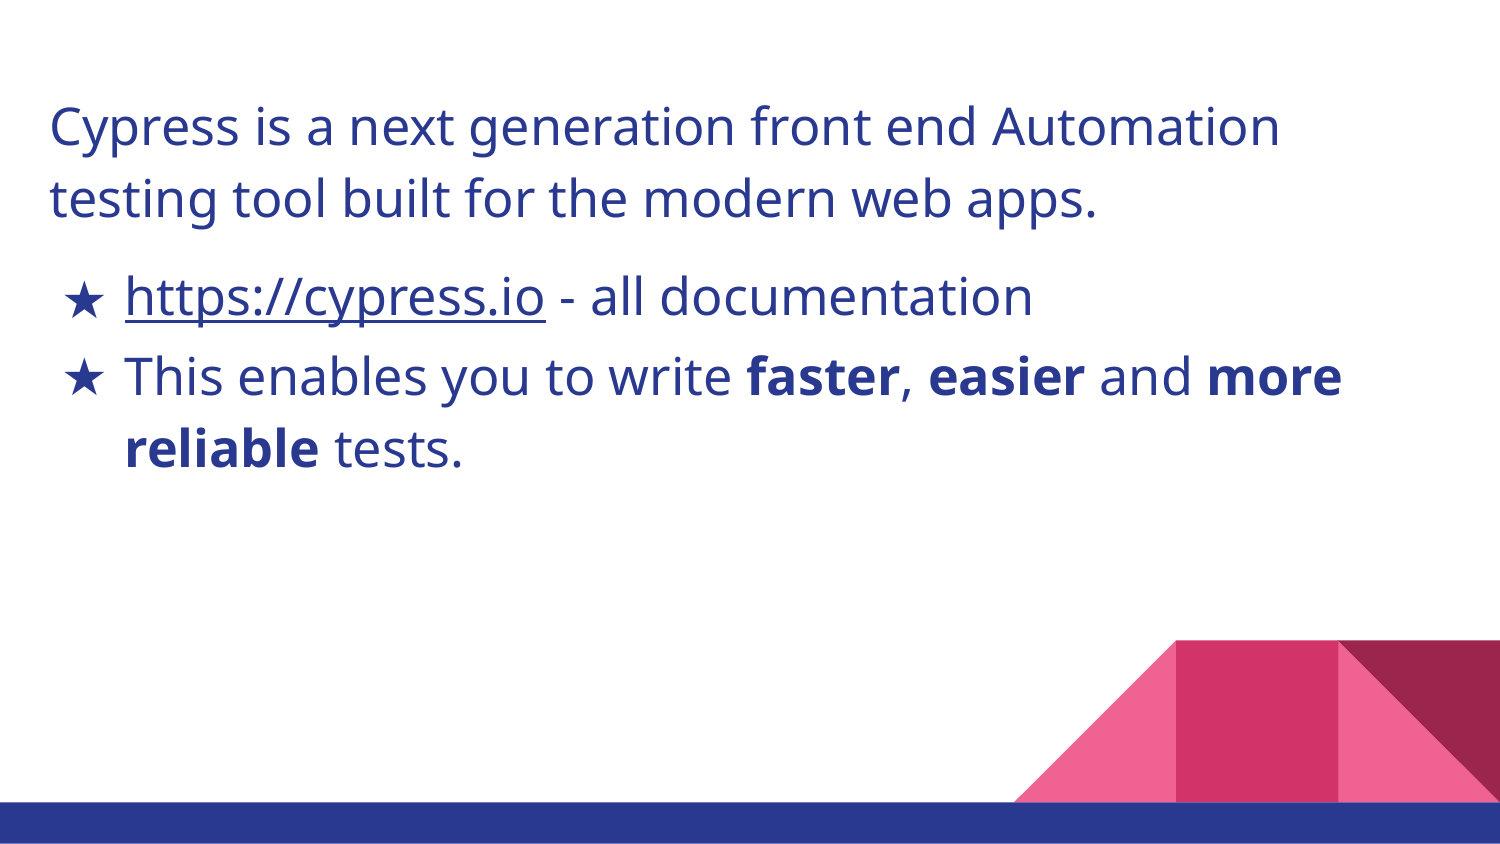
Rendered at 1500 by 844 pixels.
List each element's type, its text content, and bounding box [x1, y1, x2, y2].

list Cypress is a next generation front end Automation testing tool built for the modern web apps. https://cypress.io - all documentation This enables you to write faster, easier and more reliable tests. [34, 69, 1433, 679]
